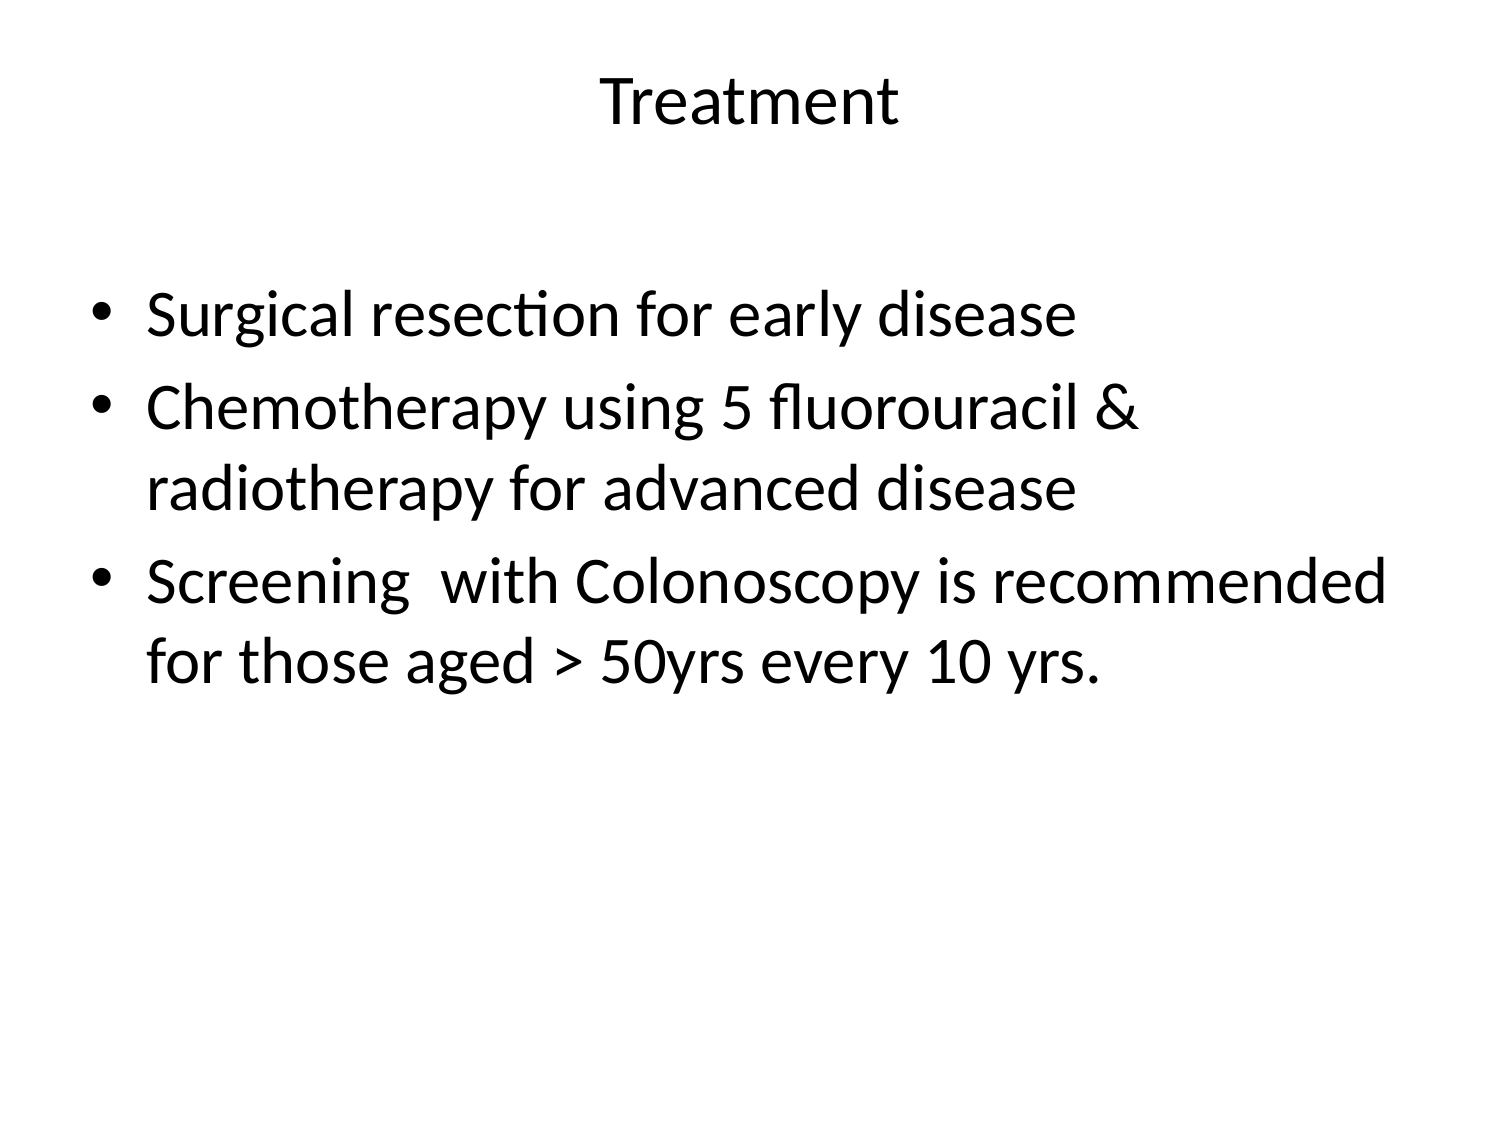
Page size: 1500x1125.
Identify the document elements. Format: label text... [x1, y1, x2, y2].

list Surgical resection for early disease Chemotherapy using 5 fluorouracil & radiotherapy for advanced disease Screening with Colonoscopy is recommended for those aged > 50yrs every 10 yrs. [75, 262, 1425, 1005]
title Treatment [75, 45, 1425, 233]
